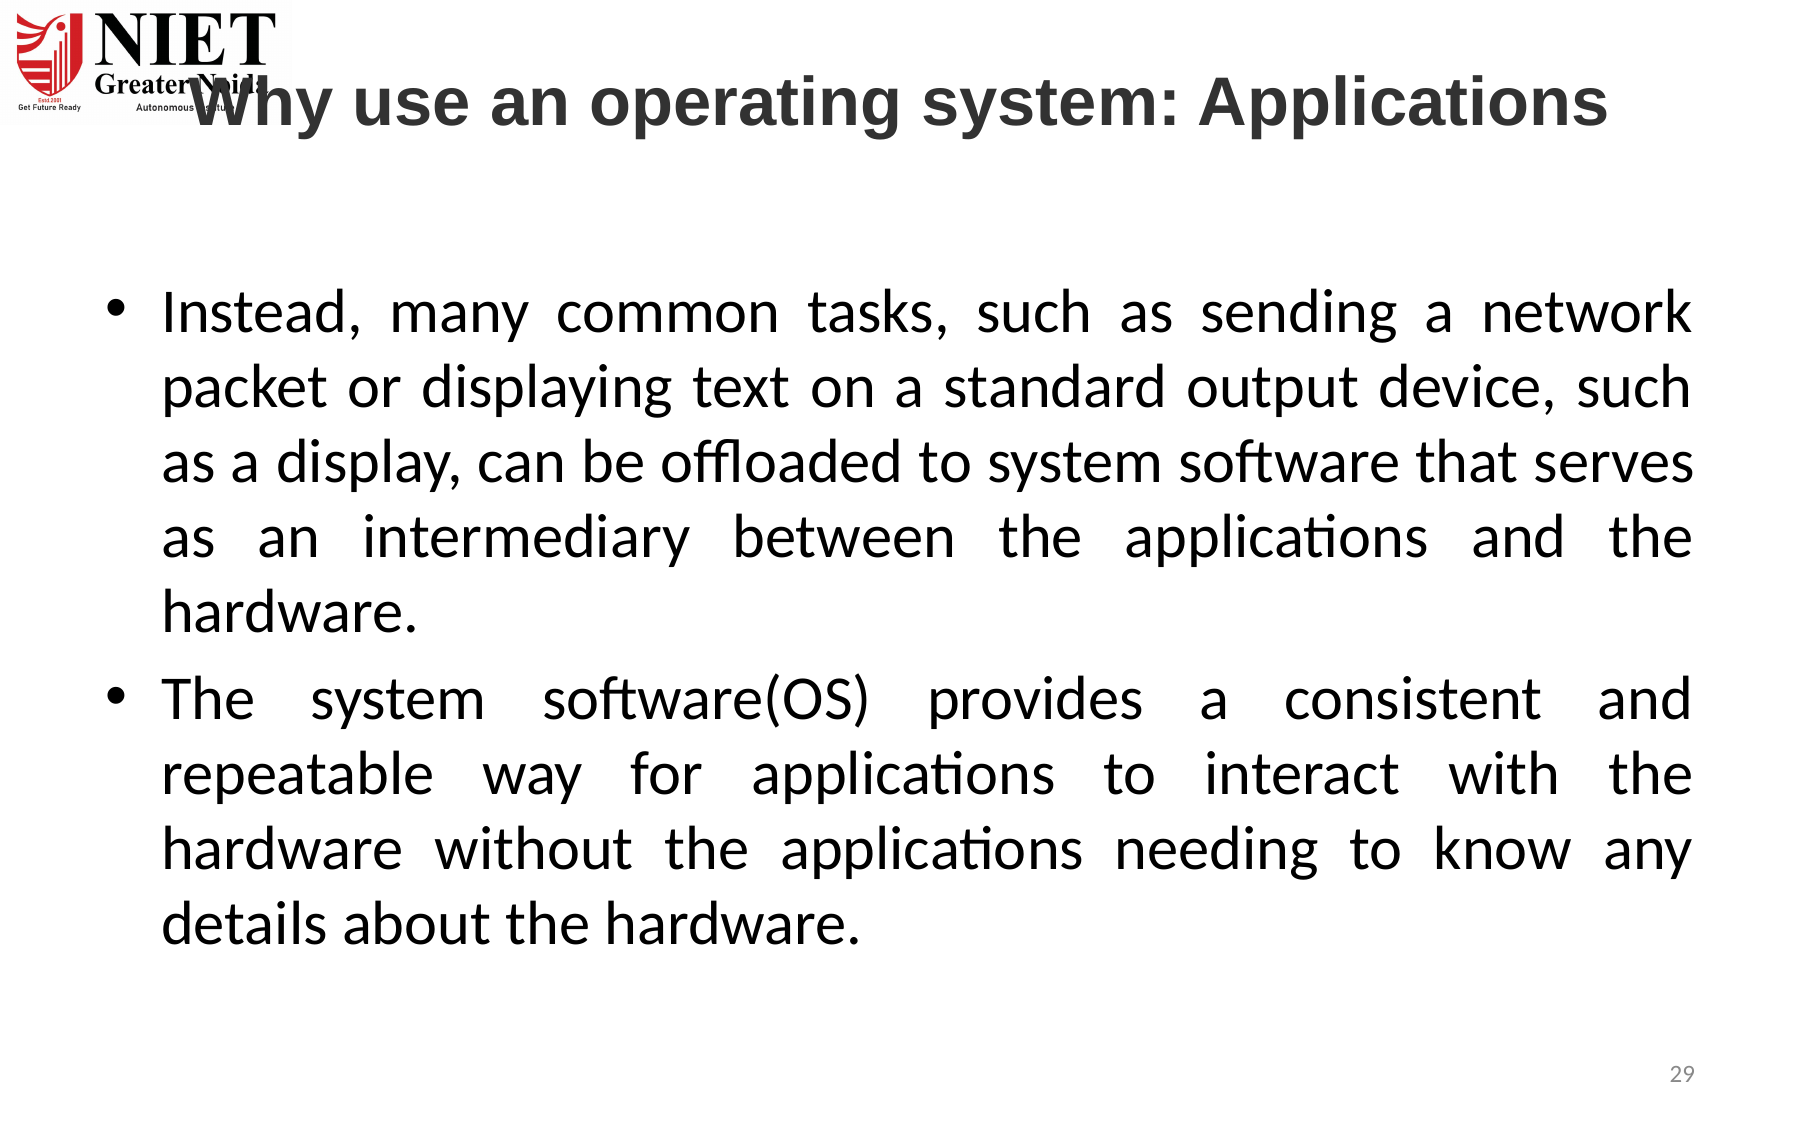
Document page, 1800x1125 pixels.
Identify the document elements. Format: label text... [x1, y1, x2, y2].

picture [0, 0, 292, 125]
title Why use an operating system: Applications [89, 44, 1711, 233]
slide_number 29 [1290, 1042, 1710, 1103]
list Instead, many common tasks, such as sending a network packet or displaying text on a standard output device, such as a display, can be offloaded to system software that serves as an intermediary between the applications and the hardware. The system software(OS) provides a consistent and repeatable way for applications to interact with the hardware without the applications needing to know any details about the hardware. [89, 262, 1711, 1006]
